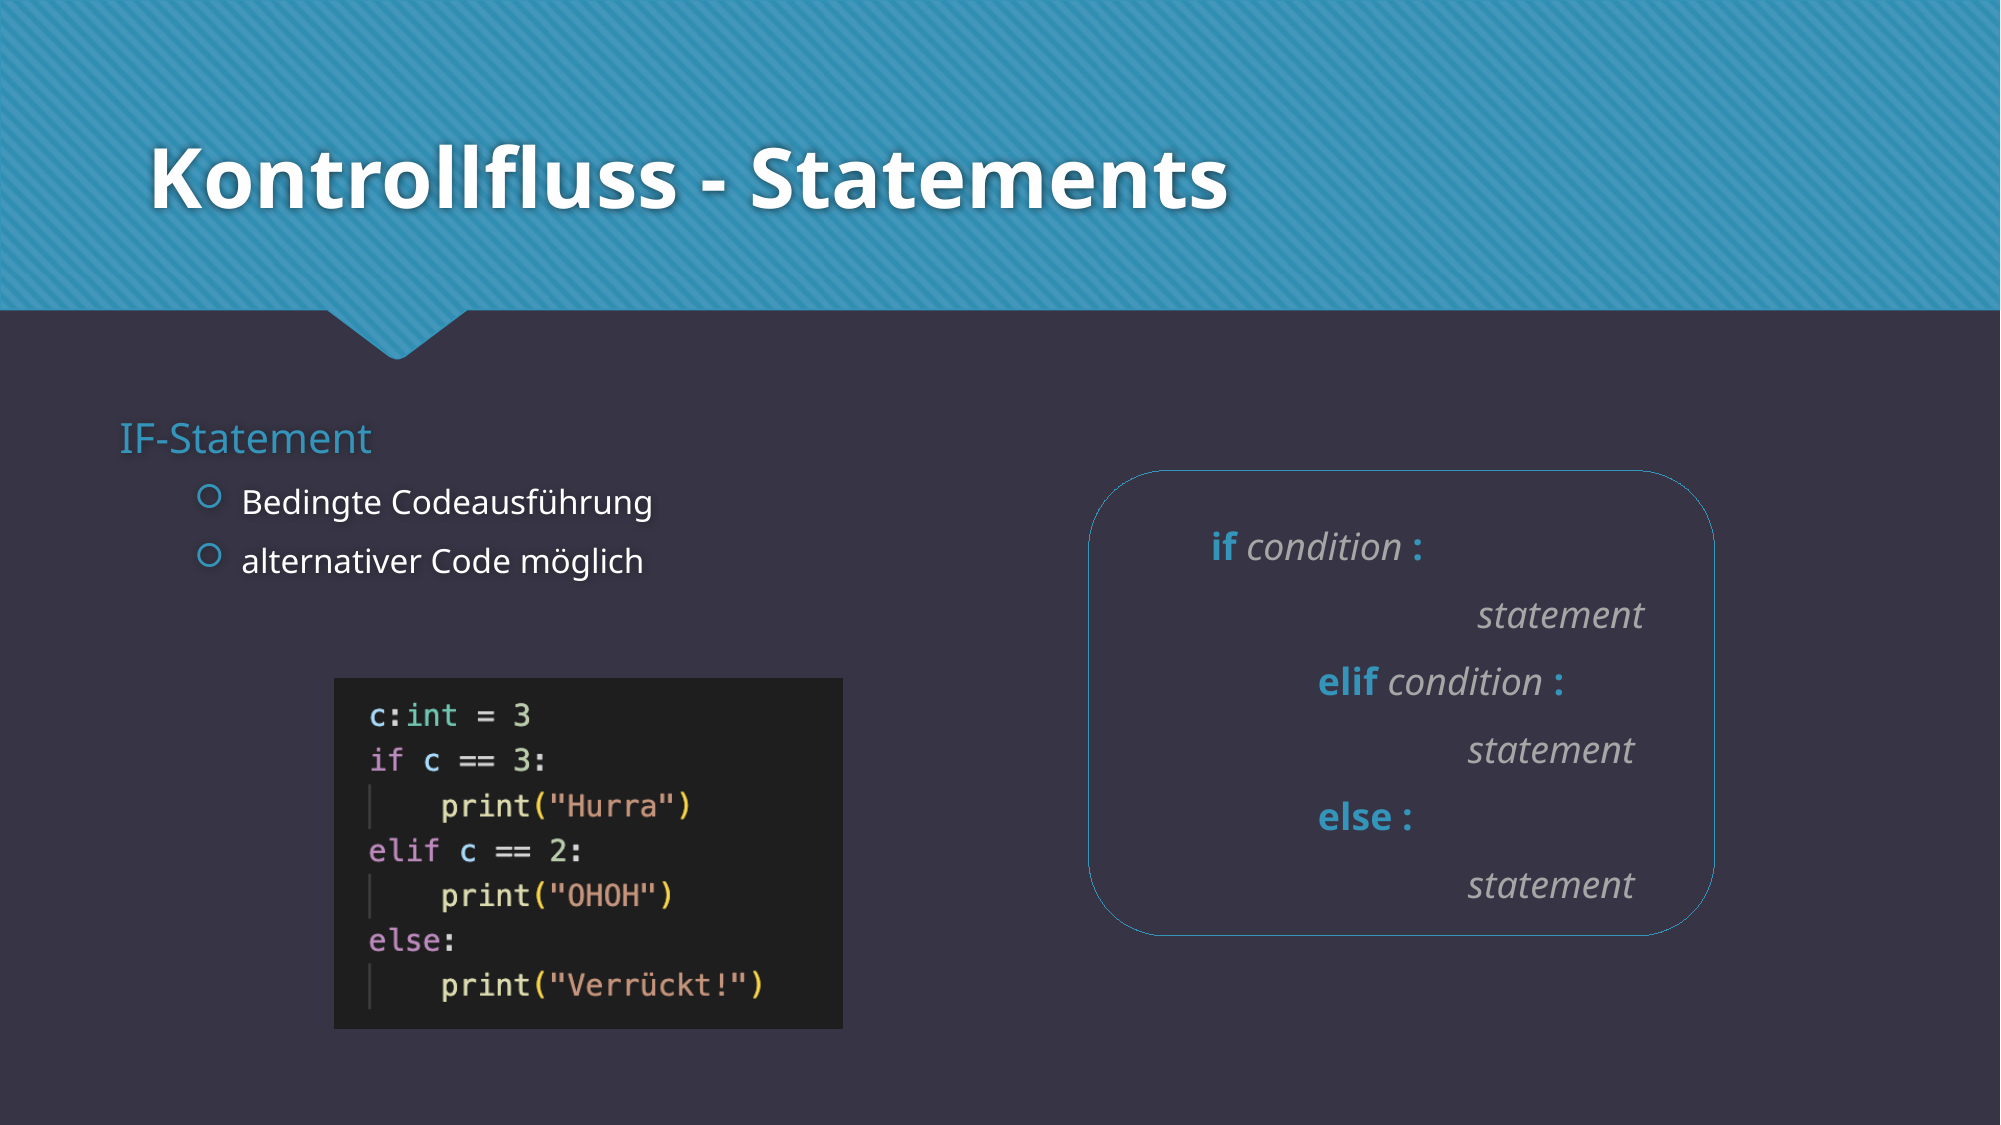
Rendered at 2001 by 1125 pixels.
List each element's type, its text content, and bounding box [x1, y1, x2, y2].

title Kontrollfluss - Statements [132, 73, 1868, 233]
text_box if condition : statement elif condition : statement else : statement [1088, 470, 1715, 936]
list IF-Statement Bedingte Codeausführung alternativer Code möglich [104, 364, 1866, 1125]
picture [333, 678, 843, 1029]
